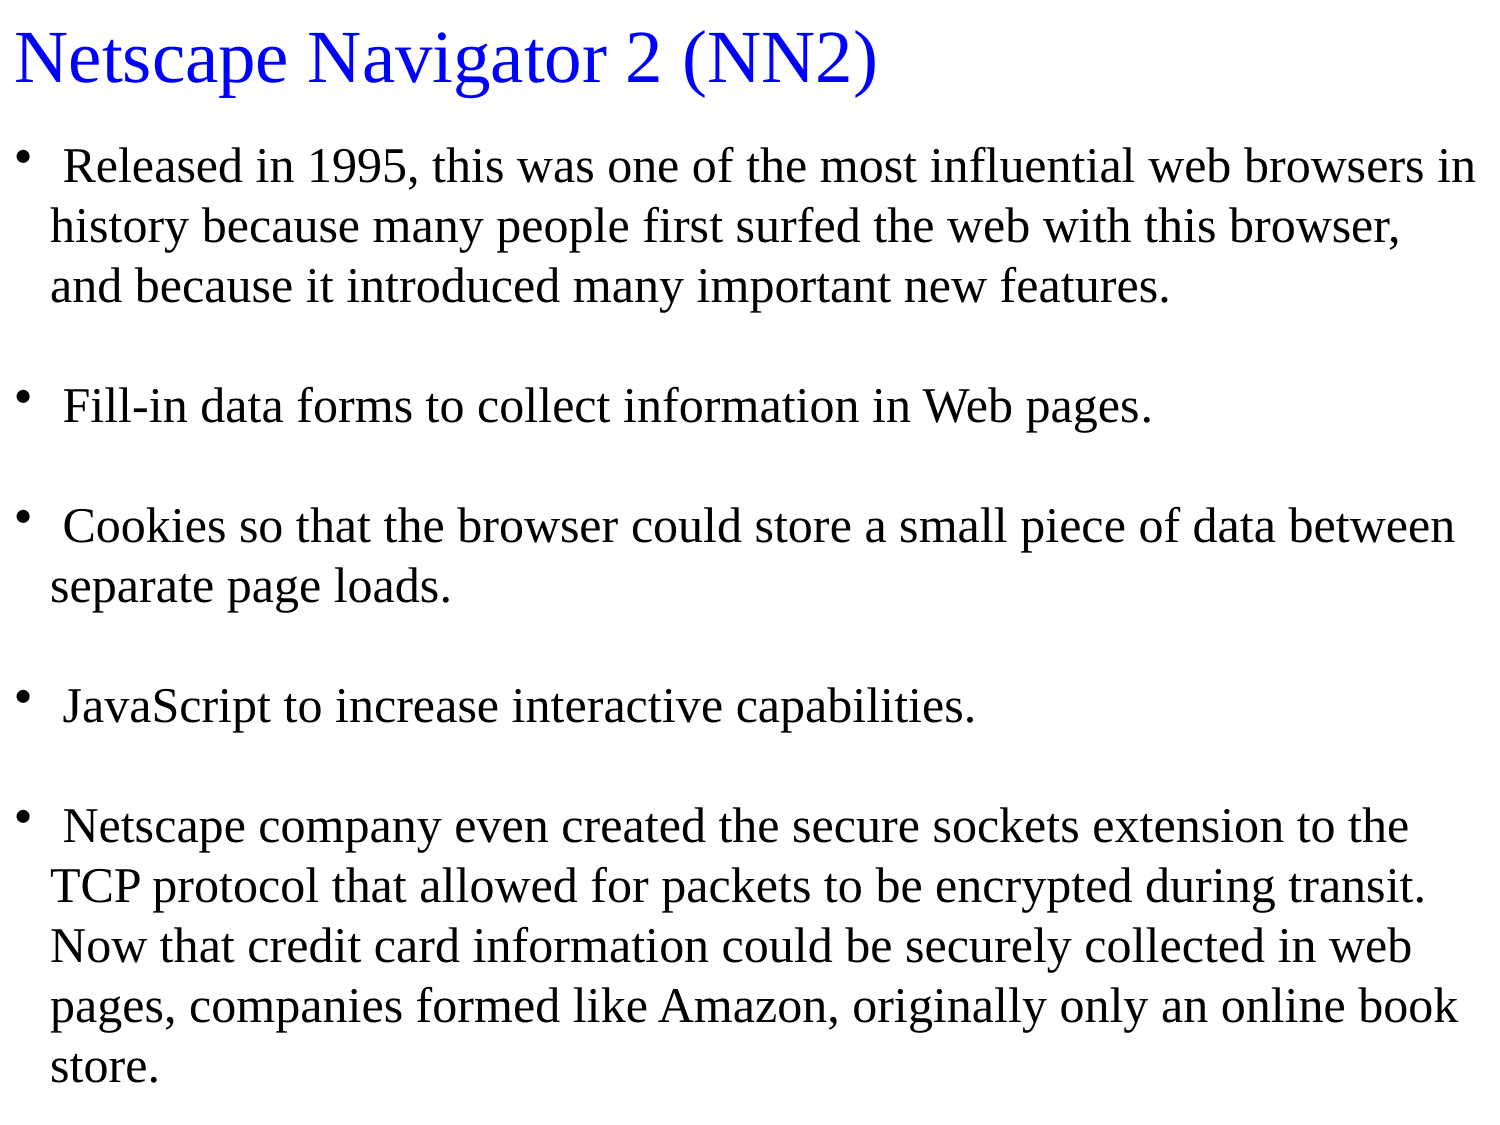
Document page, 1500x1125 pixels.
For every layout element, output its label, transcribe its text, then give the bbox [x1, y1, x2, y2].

text_box Netscape Navigator 2 (NN2) Released in 1995, this was one of the most influential web browsers in history because many people first surfed the web with this browser, and because it introduced many important new features. Fill-in data forms to collect information in Web pages. Cookies so that the browser could store a small piece of data between separate page loads. JavaScript to increase interactive capabilities. Netscape company even created the secure sockets extension to the TCP protocol that allowed for packets to be encrypted during transit. Now that credit card information could be securely collected in web pages, companies formed like Amazon, originally only an online book store. [0, 0, 1500, 1125]
